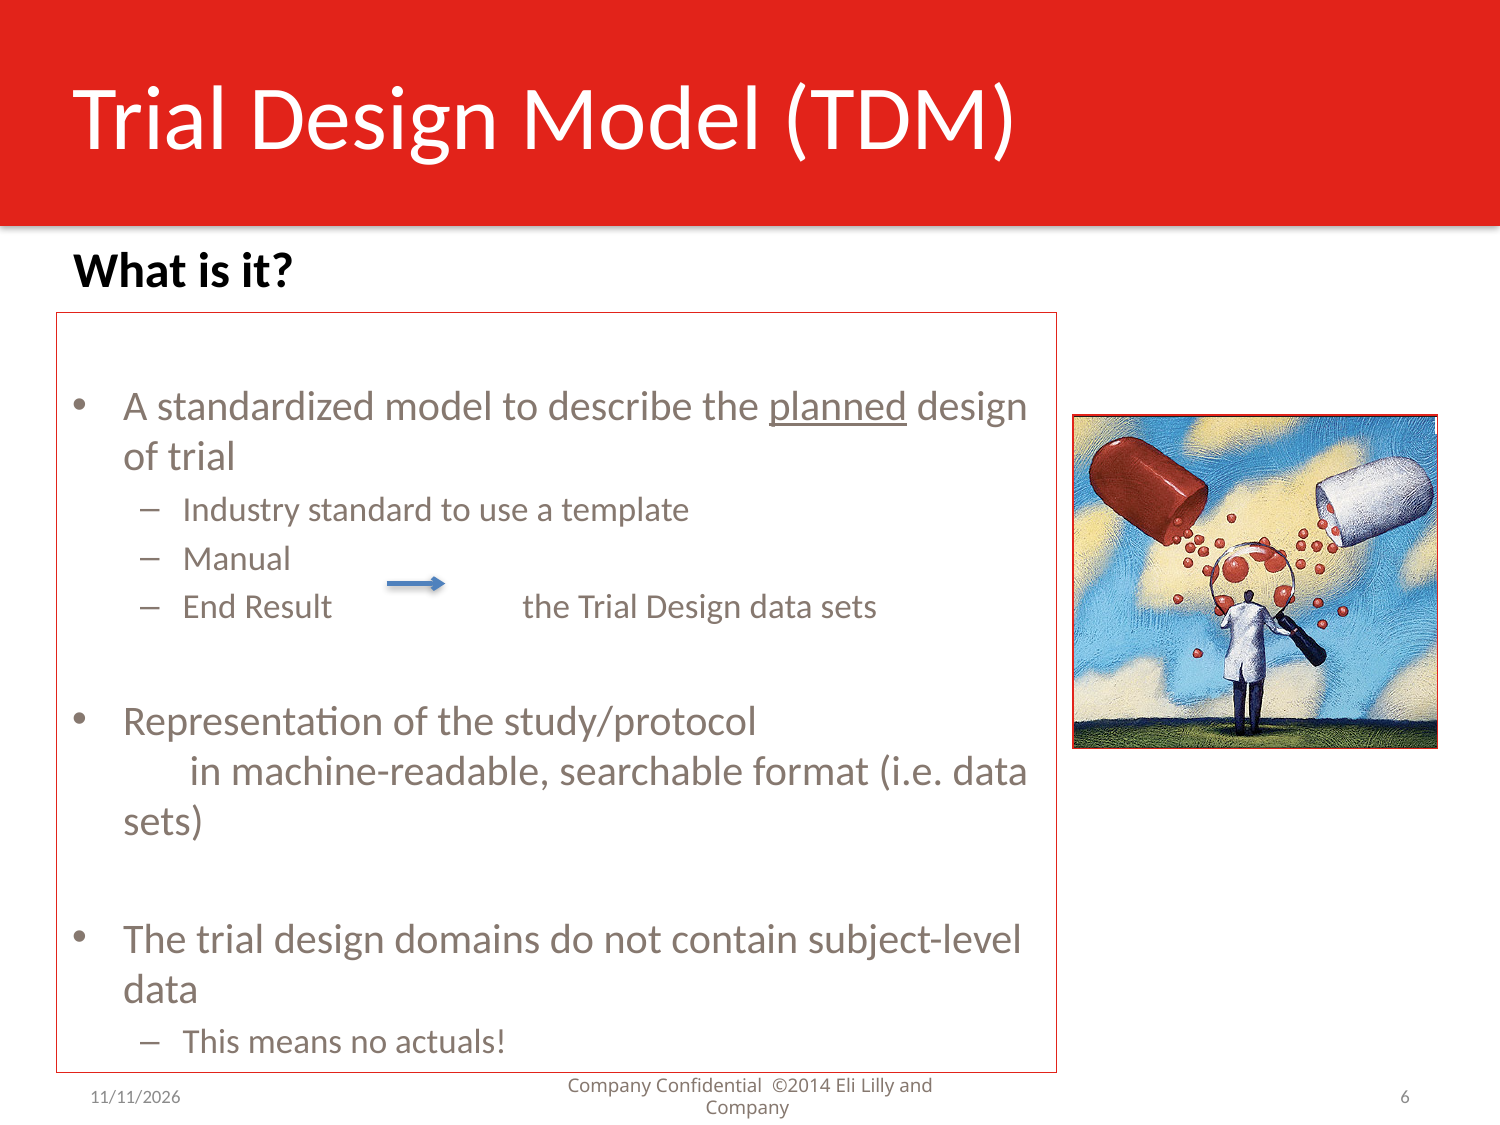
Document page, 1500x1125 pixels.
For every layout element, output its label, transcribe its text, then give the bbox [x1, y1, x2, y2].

footer Company Confidential ©2014 Eli Lilly and Company [512, 1066, 988, 1125]
text_box What is it? [58, 230, 310, 305]
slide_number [75, 1066, 425, 1125]
title Trial Design Model (TDM) [56, 19, 1450, 207]
picture [1073, 415, 1437, 748]
list A standardized model to describe the planned design of trial Industry standard to use a template Manual End Result the Trial Design data sets Representation of the study/protocol in machine-readable, searchable format (i.e. data sets) The trial design domains do not contain subject-level data This means no actuals! [56, 312, 1057, 1073]
slide_number 6 [1074, 1066, 1425, 1125]
